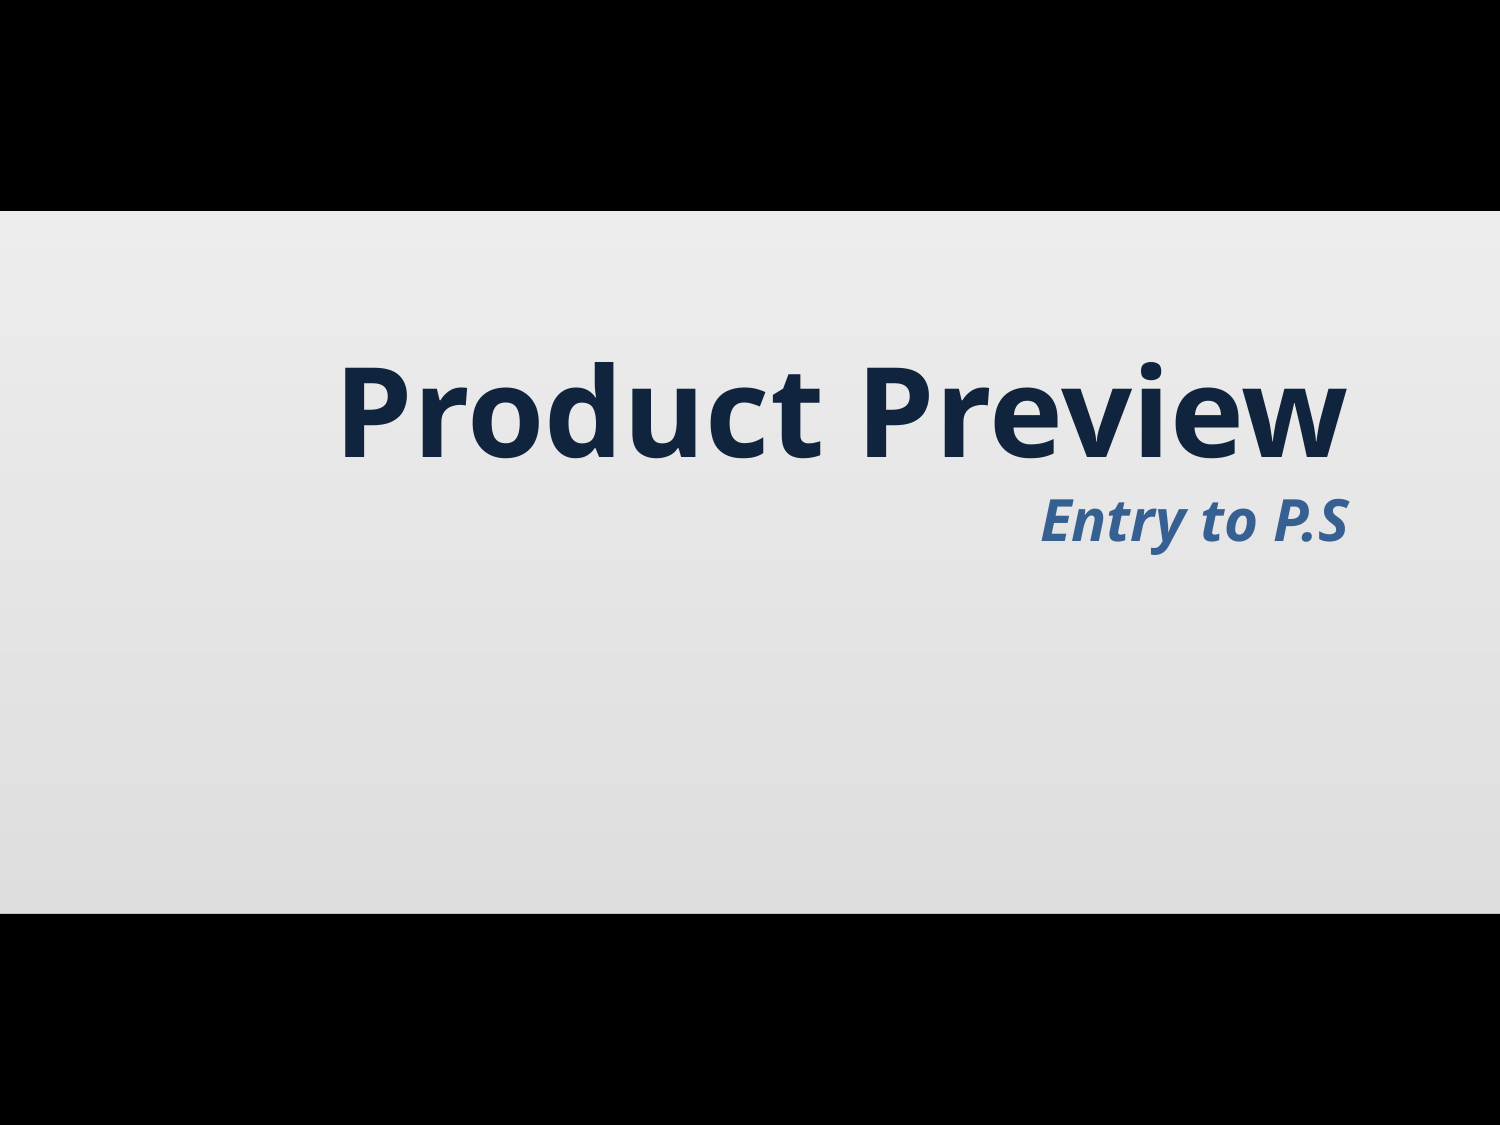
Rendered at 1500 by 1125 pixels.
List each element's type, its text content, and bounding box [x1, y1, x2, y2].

text_box [0, 912, 1500, 1125]
text_box Product Preview Entry to P.S [246, 325, 1365, 560]
text_box [0, 0, 1500, 213]
